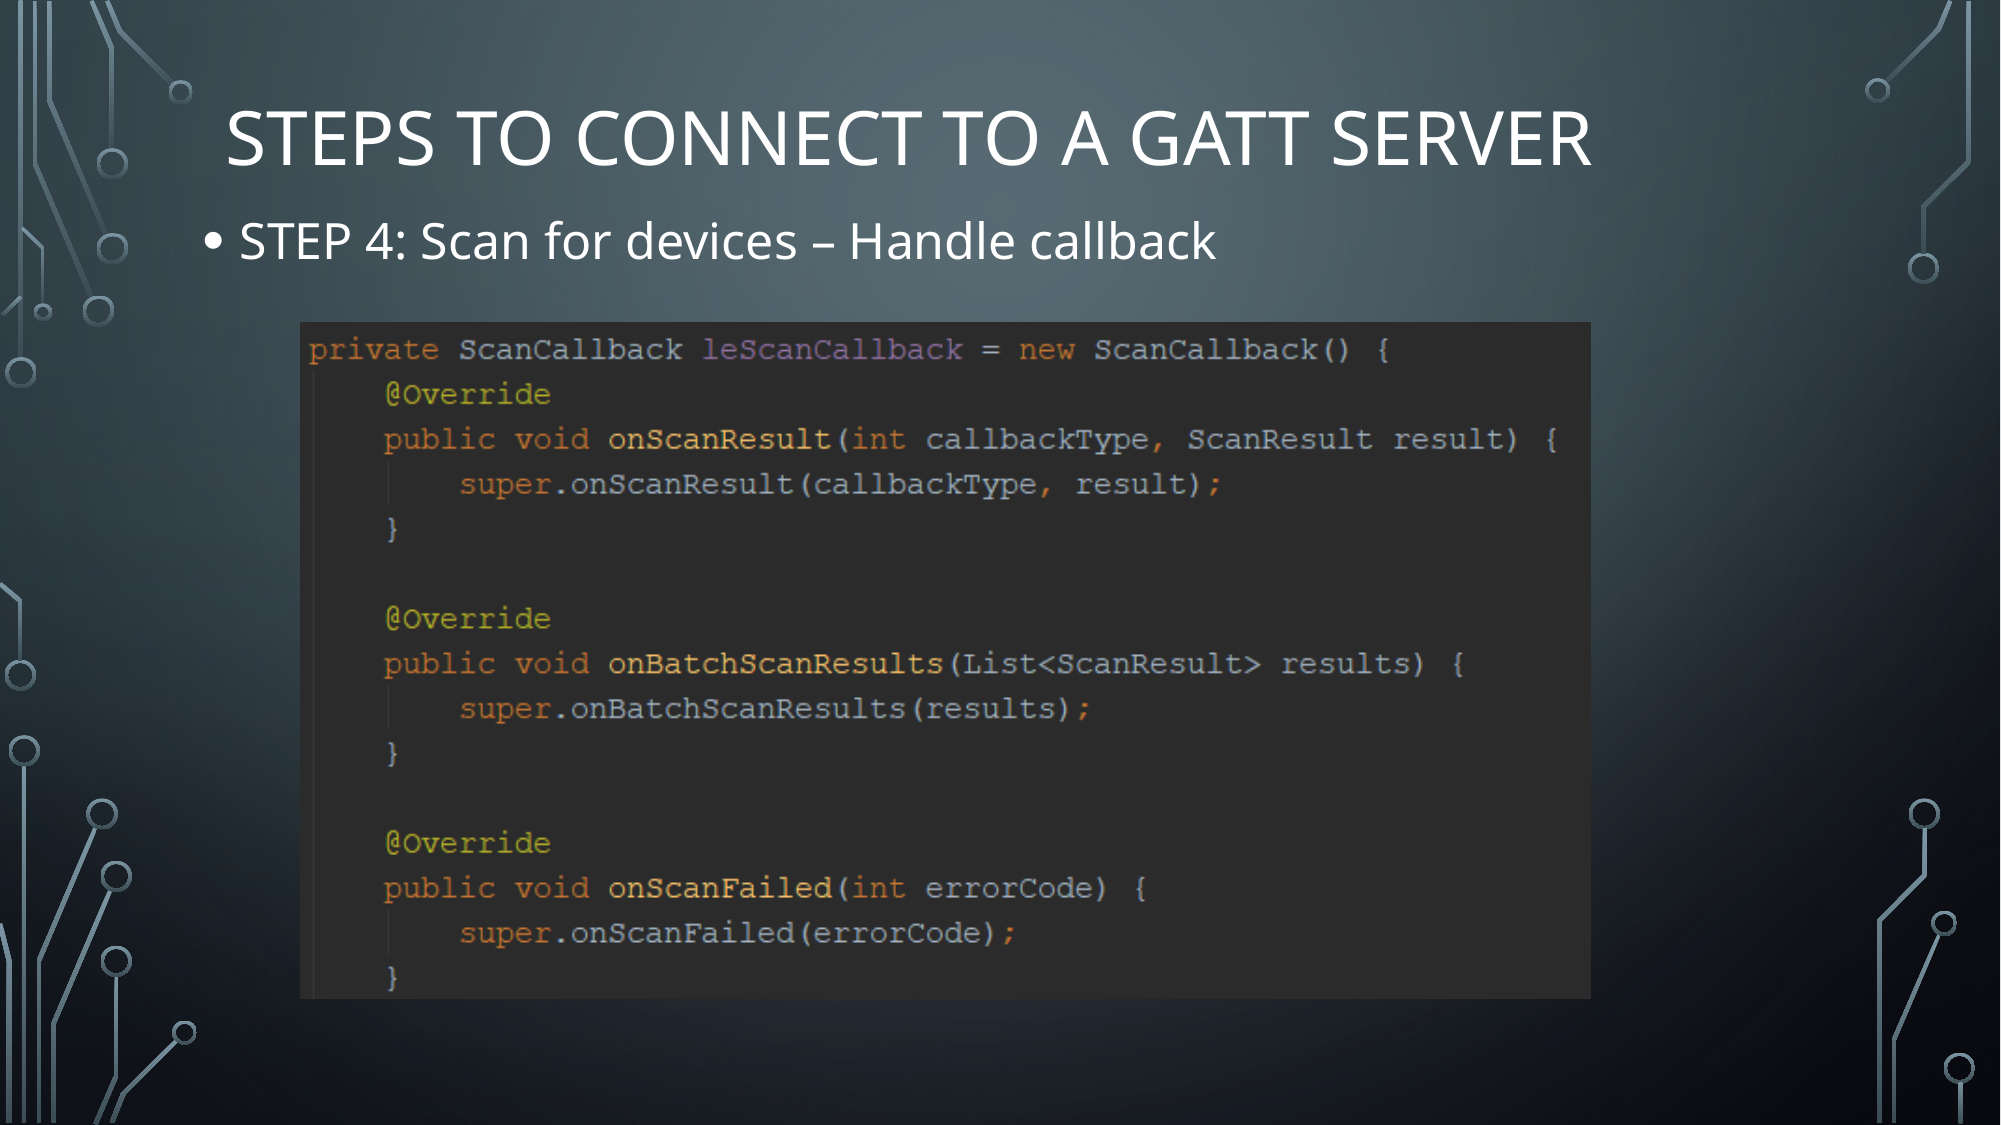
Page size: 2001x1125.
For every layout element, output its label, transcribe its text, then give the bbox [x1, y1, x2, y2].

title STEPS TO CONNECT TO A GATT SERVER [210, 20, 1836, 263]
list STEP 4: Scan for devices – Handle callback [187, 189, 1813, 1094]
picture [300, 321, 1592, 999]
